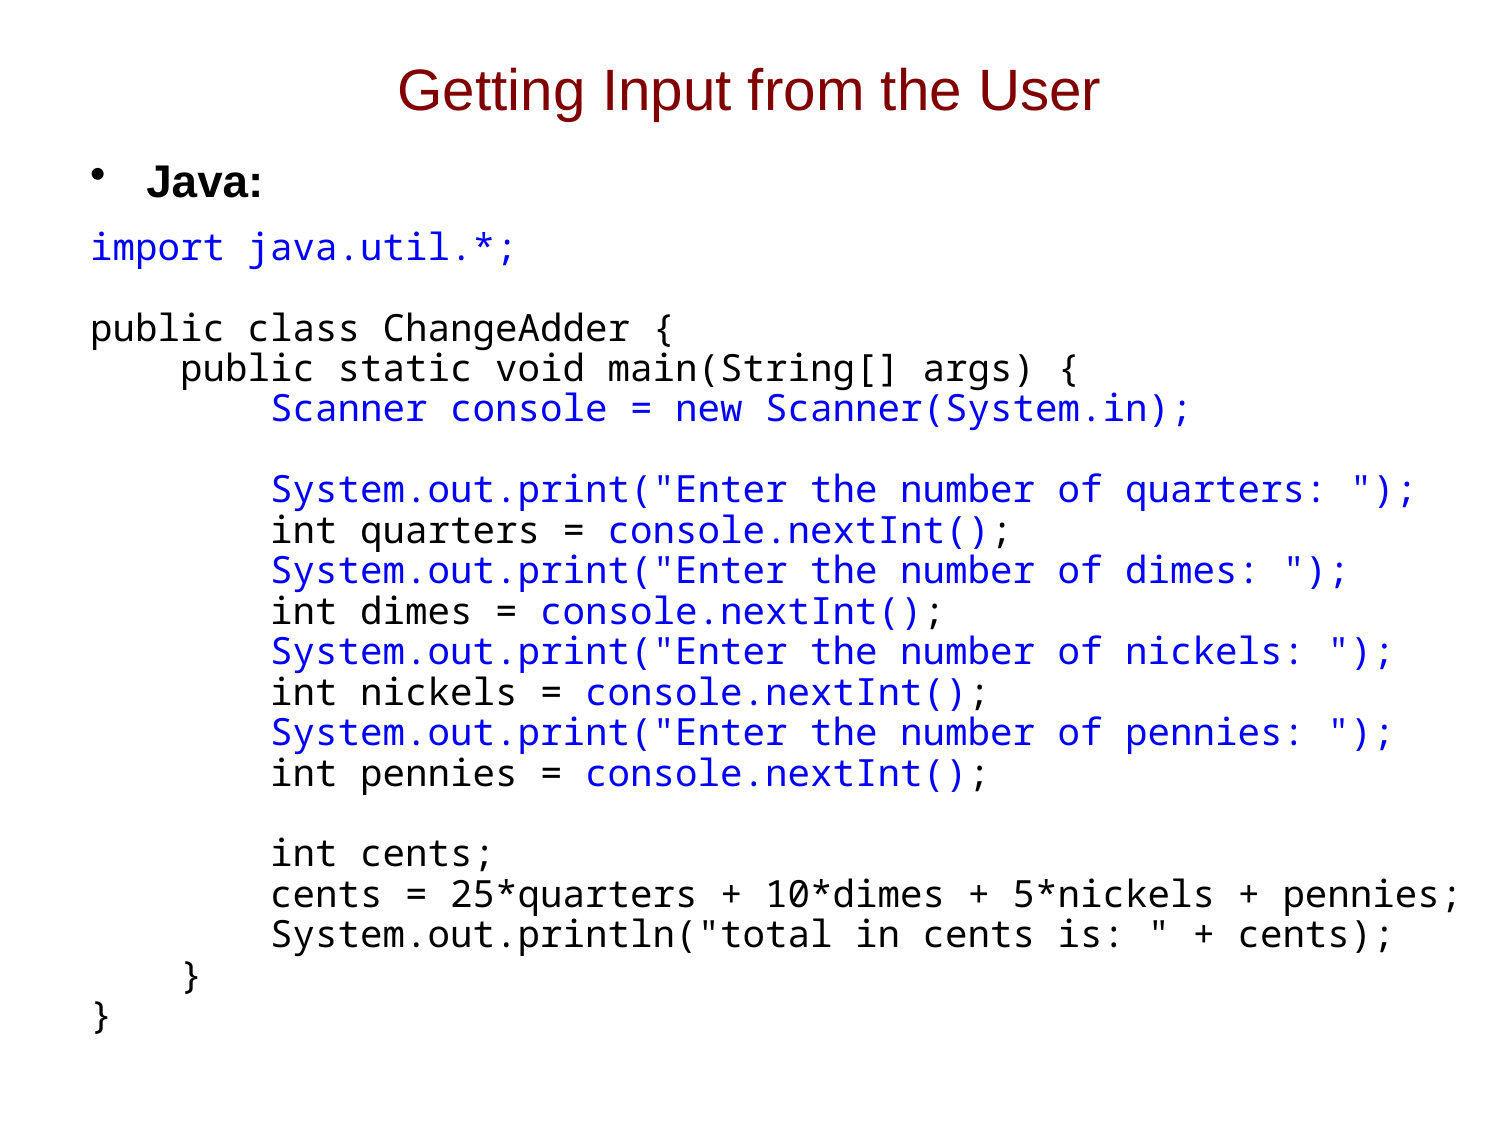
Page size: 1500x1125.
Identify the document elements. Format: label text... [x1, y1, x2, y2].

title Getting Input from the User [75, 12, 1425, 149]
list Java: import java.util.*; public class ChangeAdder { public static void main(String[] args) { Scanner console = new Scanner(System.in); System.out.print("Enter the number of quarters: "); int quarters = console.nextInt(); System.out.print("Enter the number of dimes: "); int dimes = console.nextInt(); System.out.print("Enter the number of nickels: "); int nickels = console.nextInt(); System.out.print("Enter the number of pennies: "); int pennies = console.nextInt(); int cents; cents = 25*quarters + 10*dimes + 5*nickels + pennies; System.out.println("total in cents is: " + cents); } } [75, 149, 1500, 1063]
